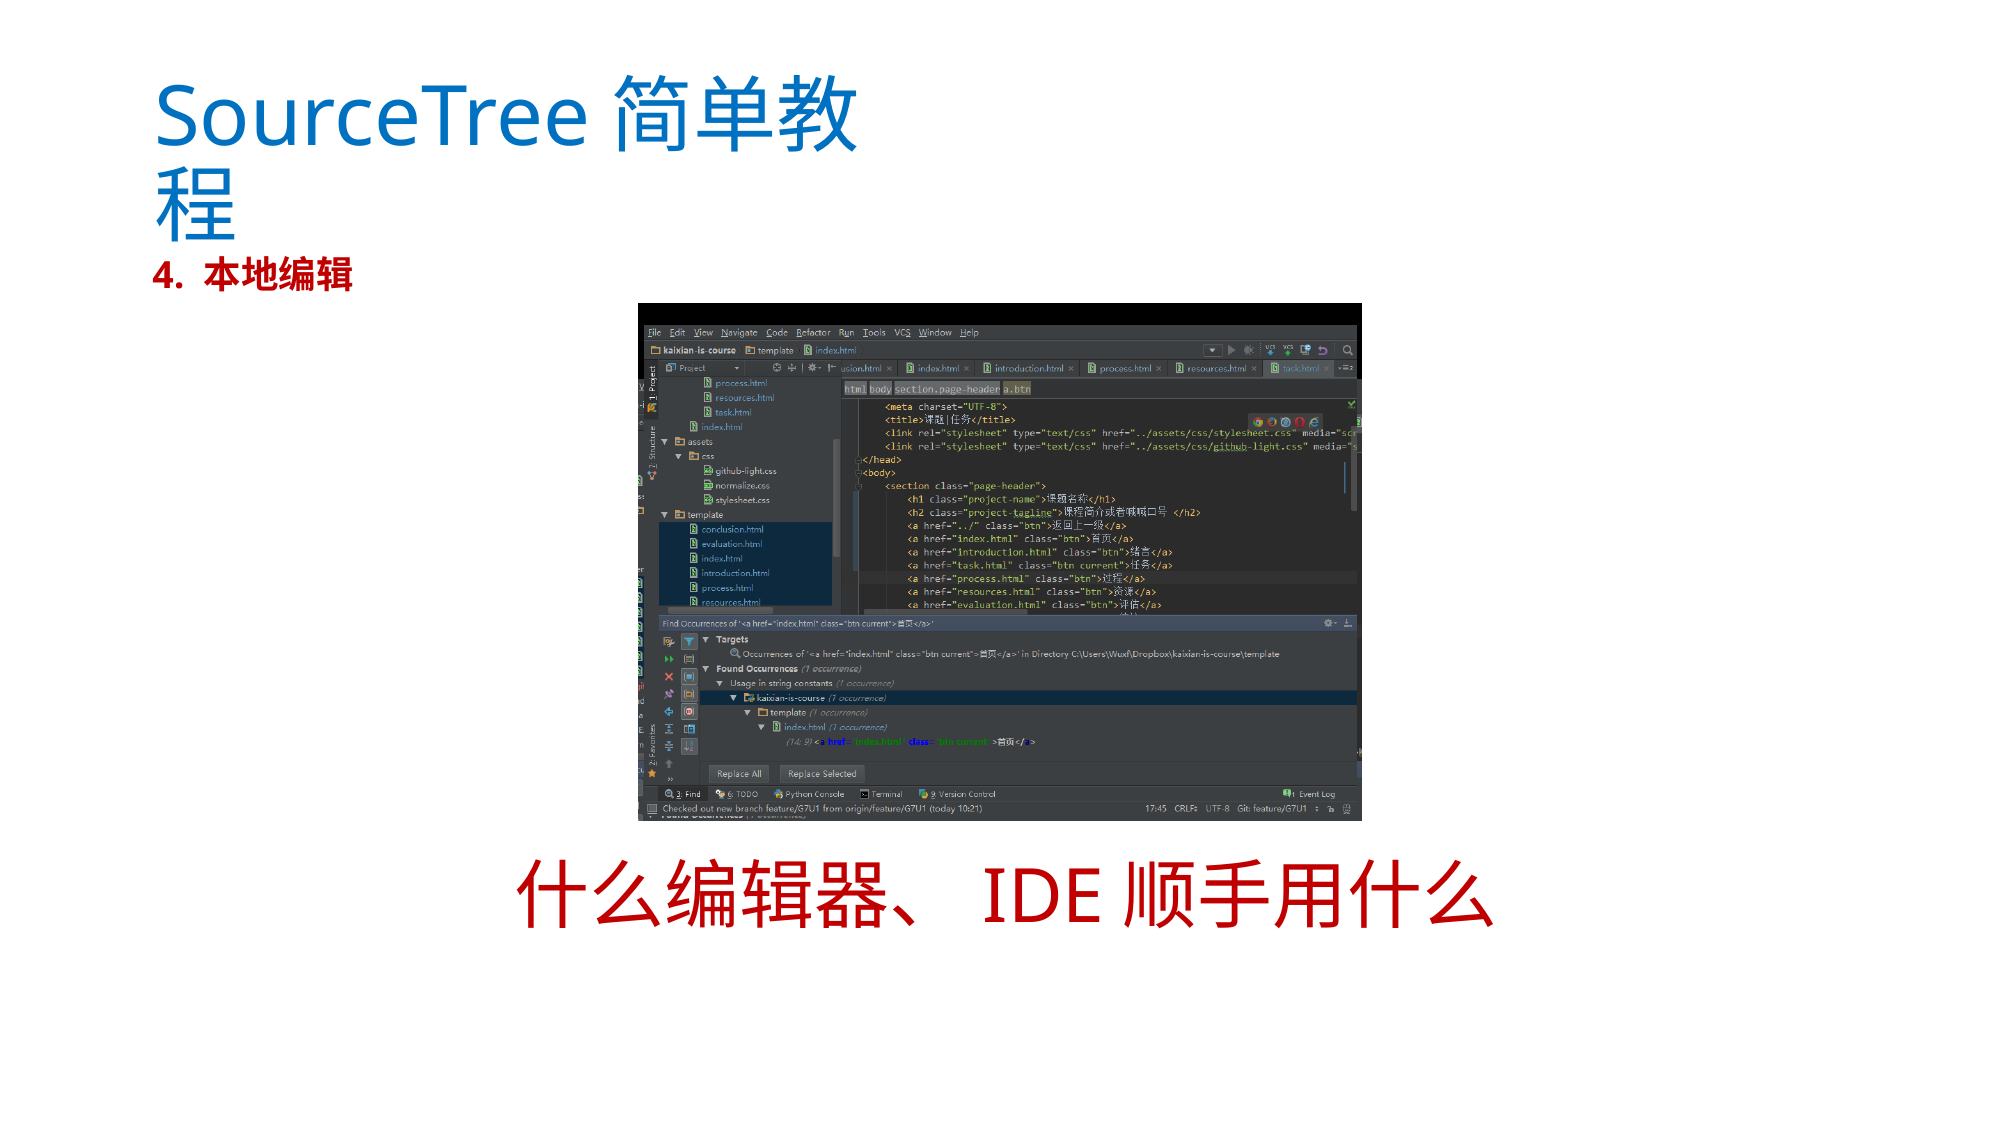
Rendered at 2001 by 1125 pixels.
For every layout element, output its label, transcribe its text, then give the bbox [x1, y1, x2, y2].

picture [638, 303, 1362, 821]
title SourceTree简单教程 [139, 61, 948, 265]
text_box 4. 本地编辑 [137, 243, 369, 304]
text_box 什么编辑器、IDE顺手用什么 [500, 839, 1513, 945]
